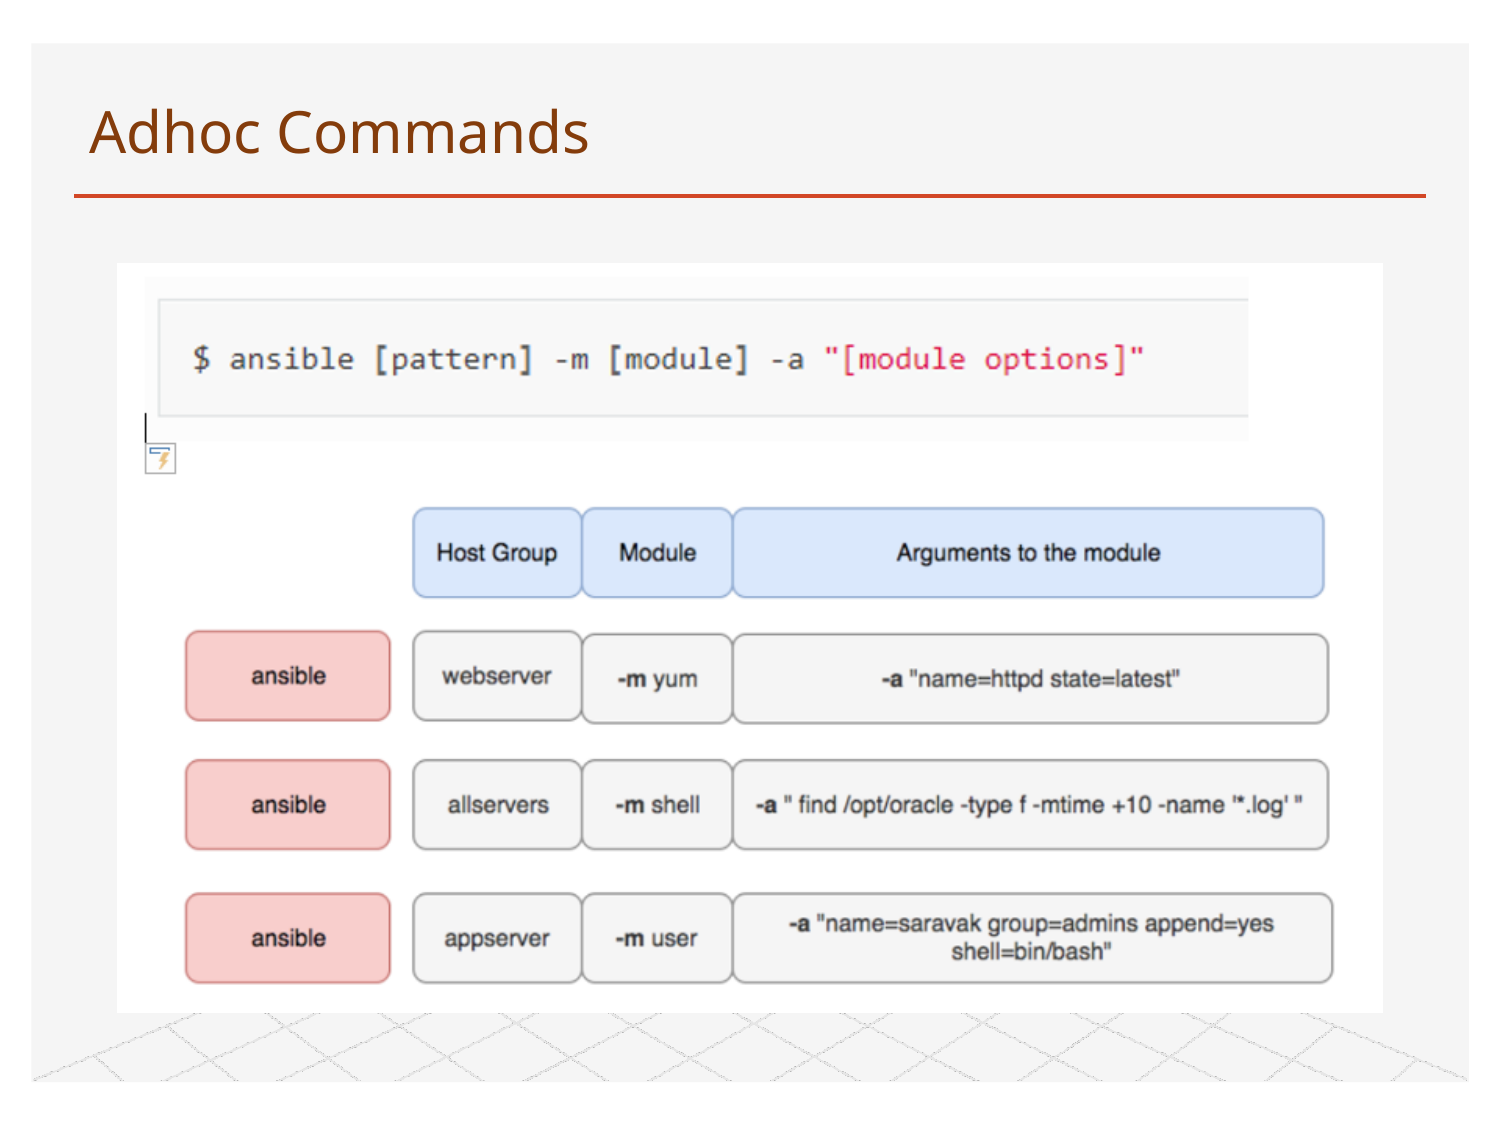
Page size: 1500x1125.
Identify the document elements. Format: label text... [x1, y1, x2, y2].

picture [33, 787, 1467, 1081]
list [117, 263, 1383, 1013]
title Adhoc Commands [74, 73, 1426, 197]
